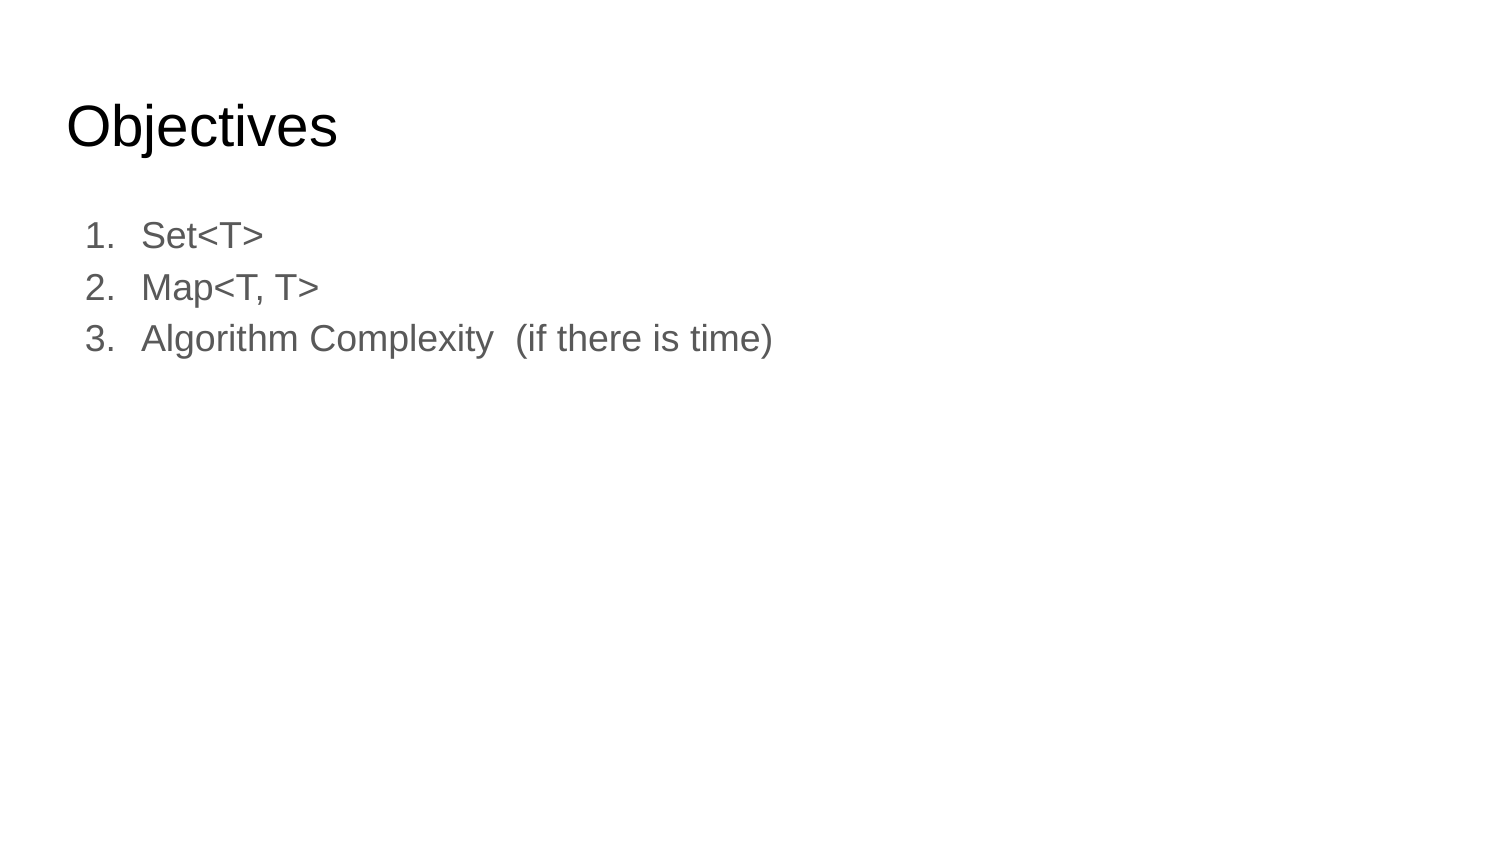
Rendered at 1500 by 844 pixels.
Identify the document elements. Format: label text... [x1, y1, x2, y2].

title Objectives [51, 72, 1449, 167]
list Set<T> Map<T, T> Algorithm Complexity (if there is time) [51, 189, 1449, 750]
